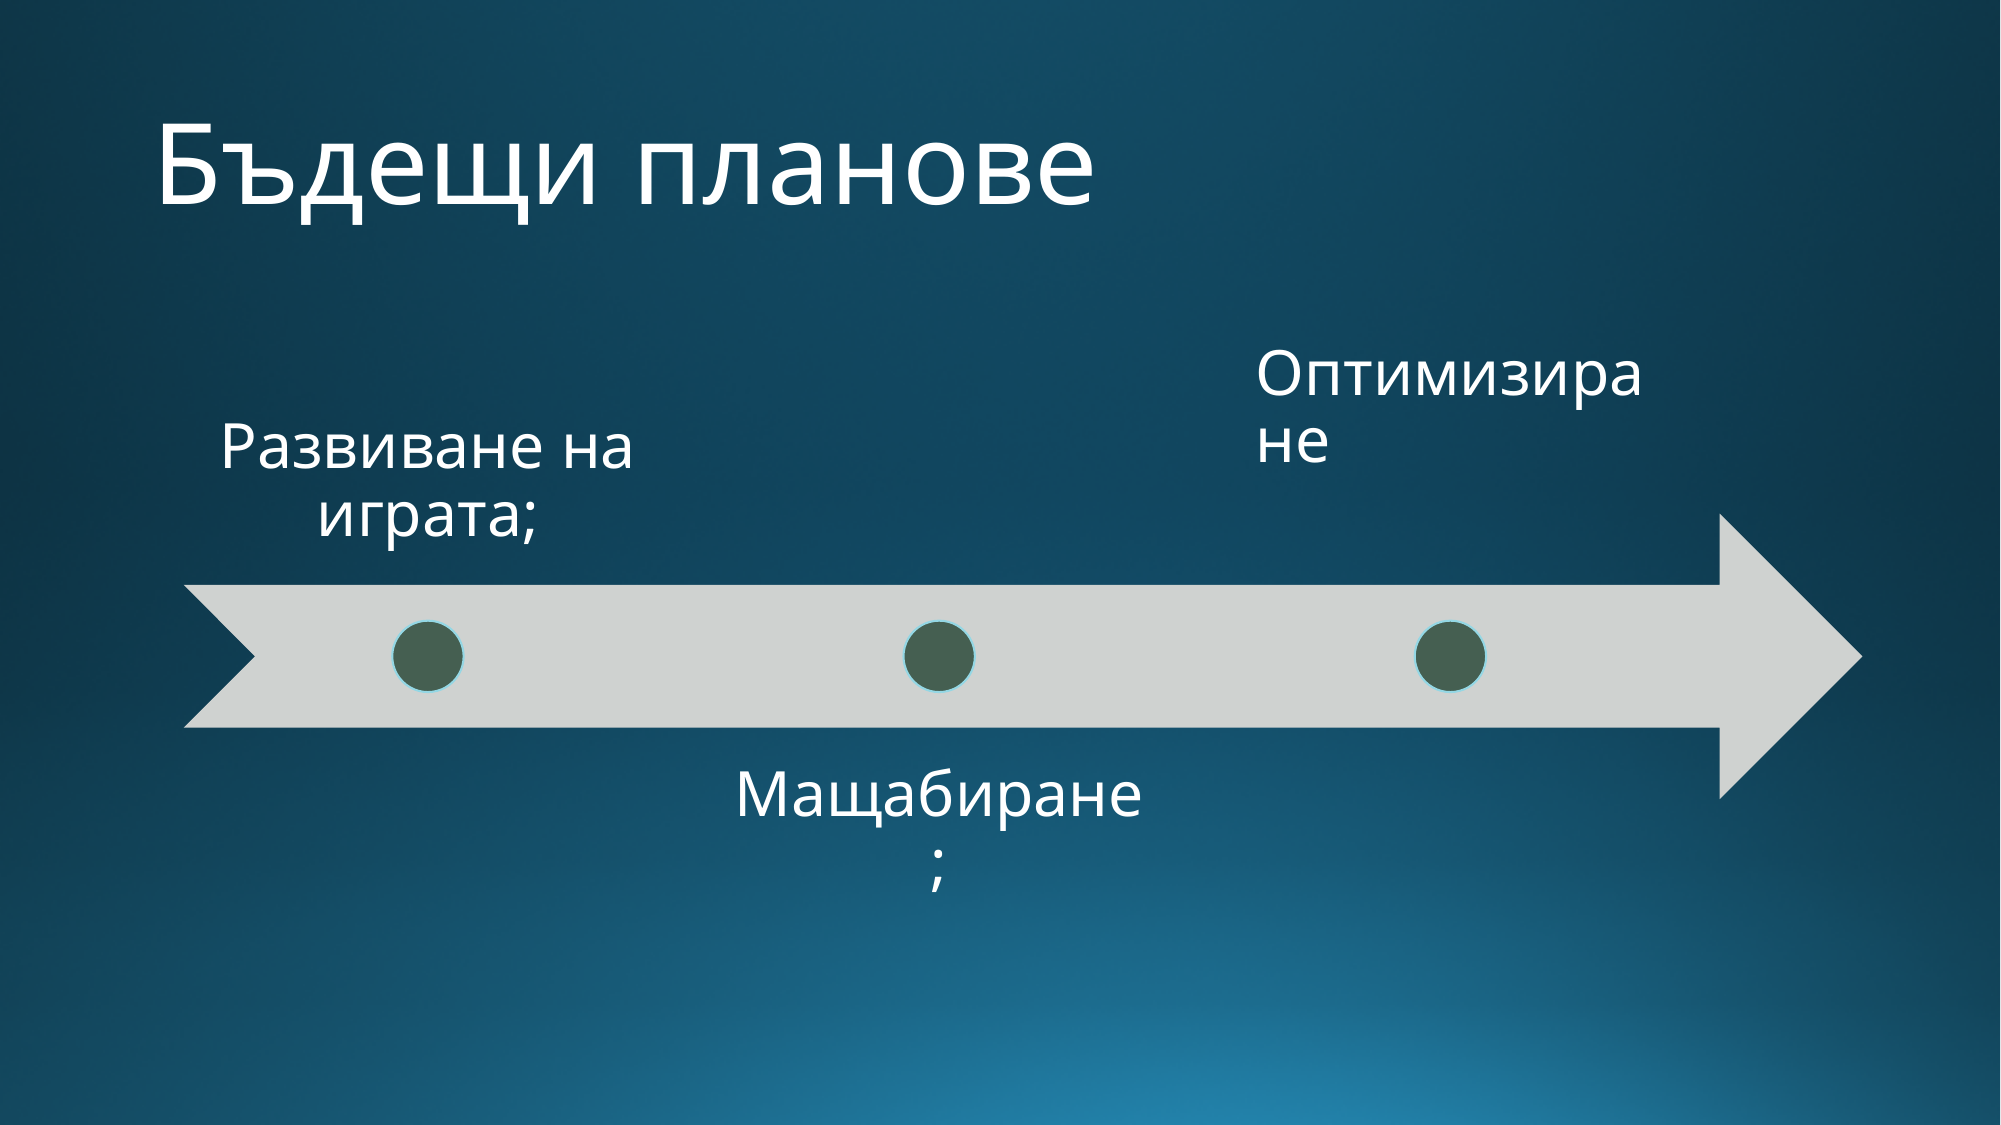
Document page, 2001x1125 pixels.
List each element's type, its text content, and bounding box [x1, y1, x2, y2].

title Бъдещи планове [137, 59, 1863, 278]
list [183, 299, 1863, 1014]
picture [0, 0, 2001, 1125]
